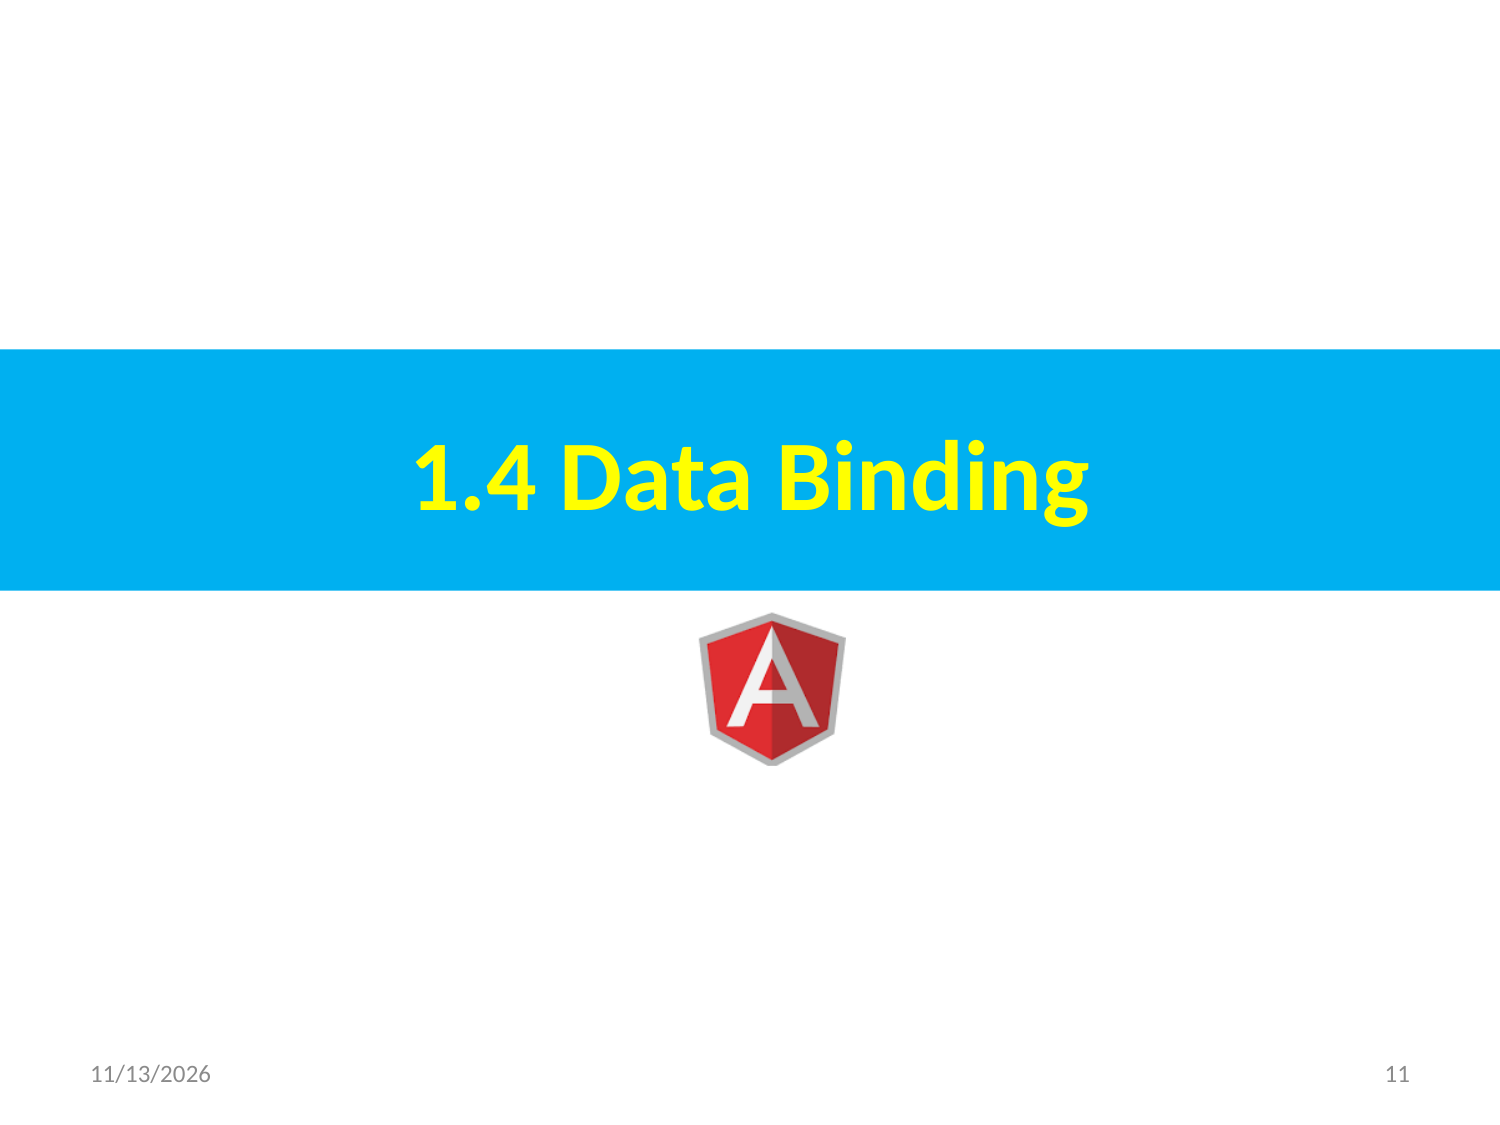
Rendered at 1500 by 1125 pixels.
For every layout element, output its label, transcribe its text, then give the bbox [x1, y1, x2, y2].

title 1.4 Data Binding [0, 349, 1500, 591]
picture [694, 609, 846, 771]
slide_number 11 [1074, 1042, 1425, 1103]
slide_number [75, 1042, 425, 1103]
